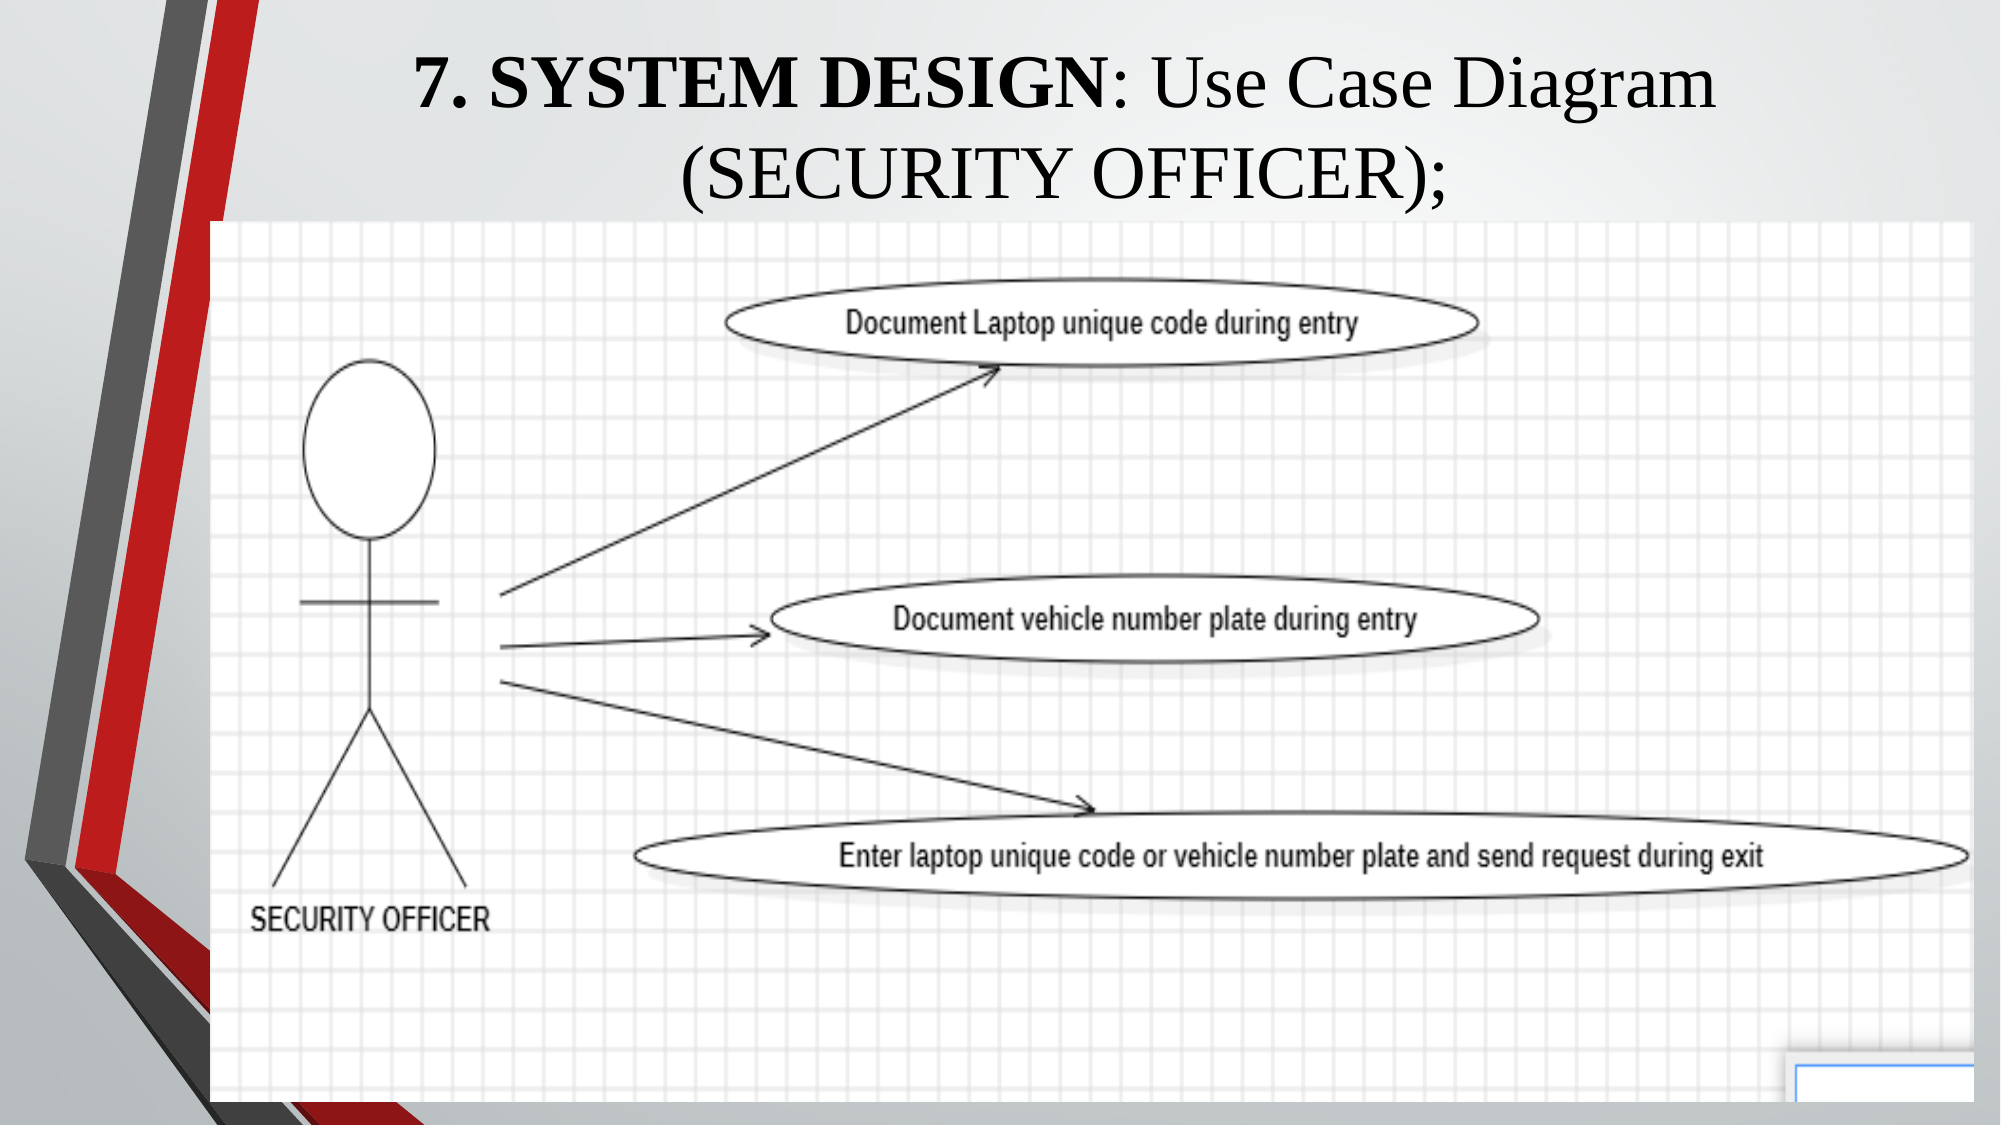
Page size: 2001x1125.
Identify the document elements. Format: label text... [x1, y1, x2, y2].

title 7. SYSTEM DESIGN: Use Case Diagram (SECURITY OFFICER); [243, 23, 1887, 221]
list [209, 221, 1974, 1103]
